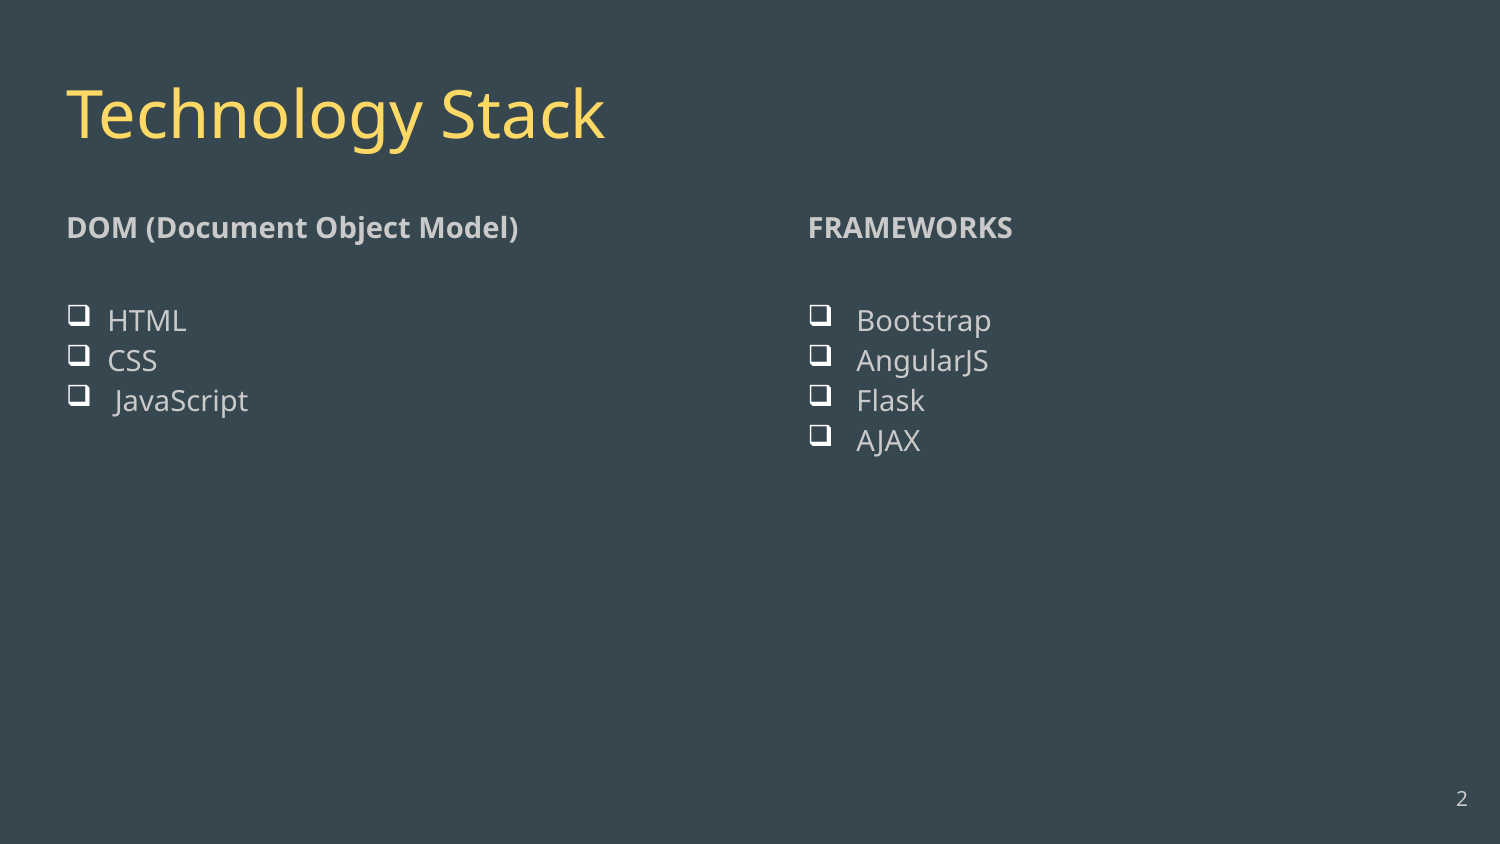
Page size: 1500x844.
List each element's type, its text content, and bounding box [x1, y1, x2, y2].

list DOM (Document Object Model) HTML CSS JavaScript [51, 189, 708, 750]
title Technology Stack [51, 72, 1449, 167]
slide_number 2 [1392, 767, 1483, 833]
list FRAMEWORKS Bootstrap AngularJS Flask AJAX [792, 189, 1449, 750]
